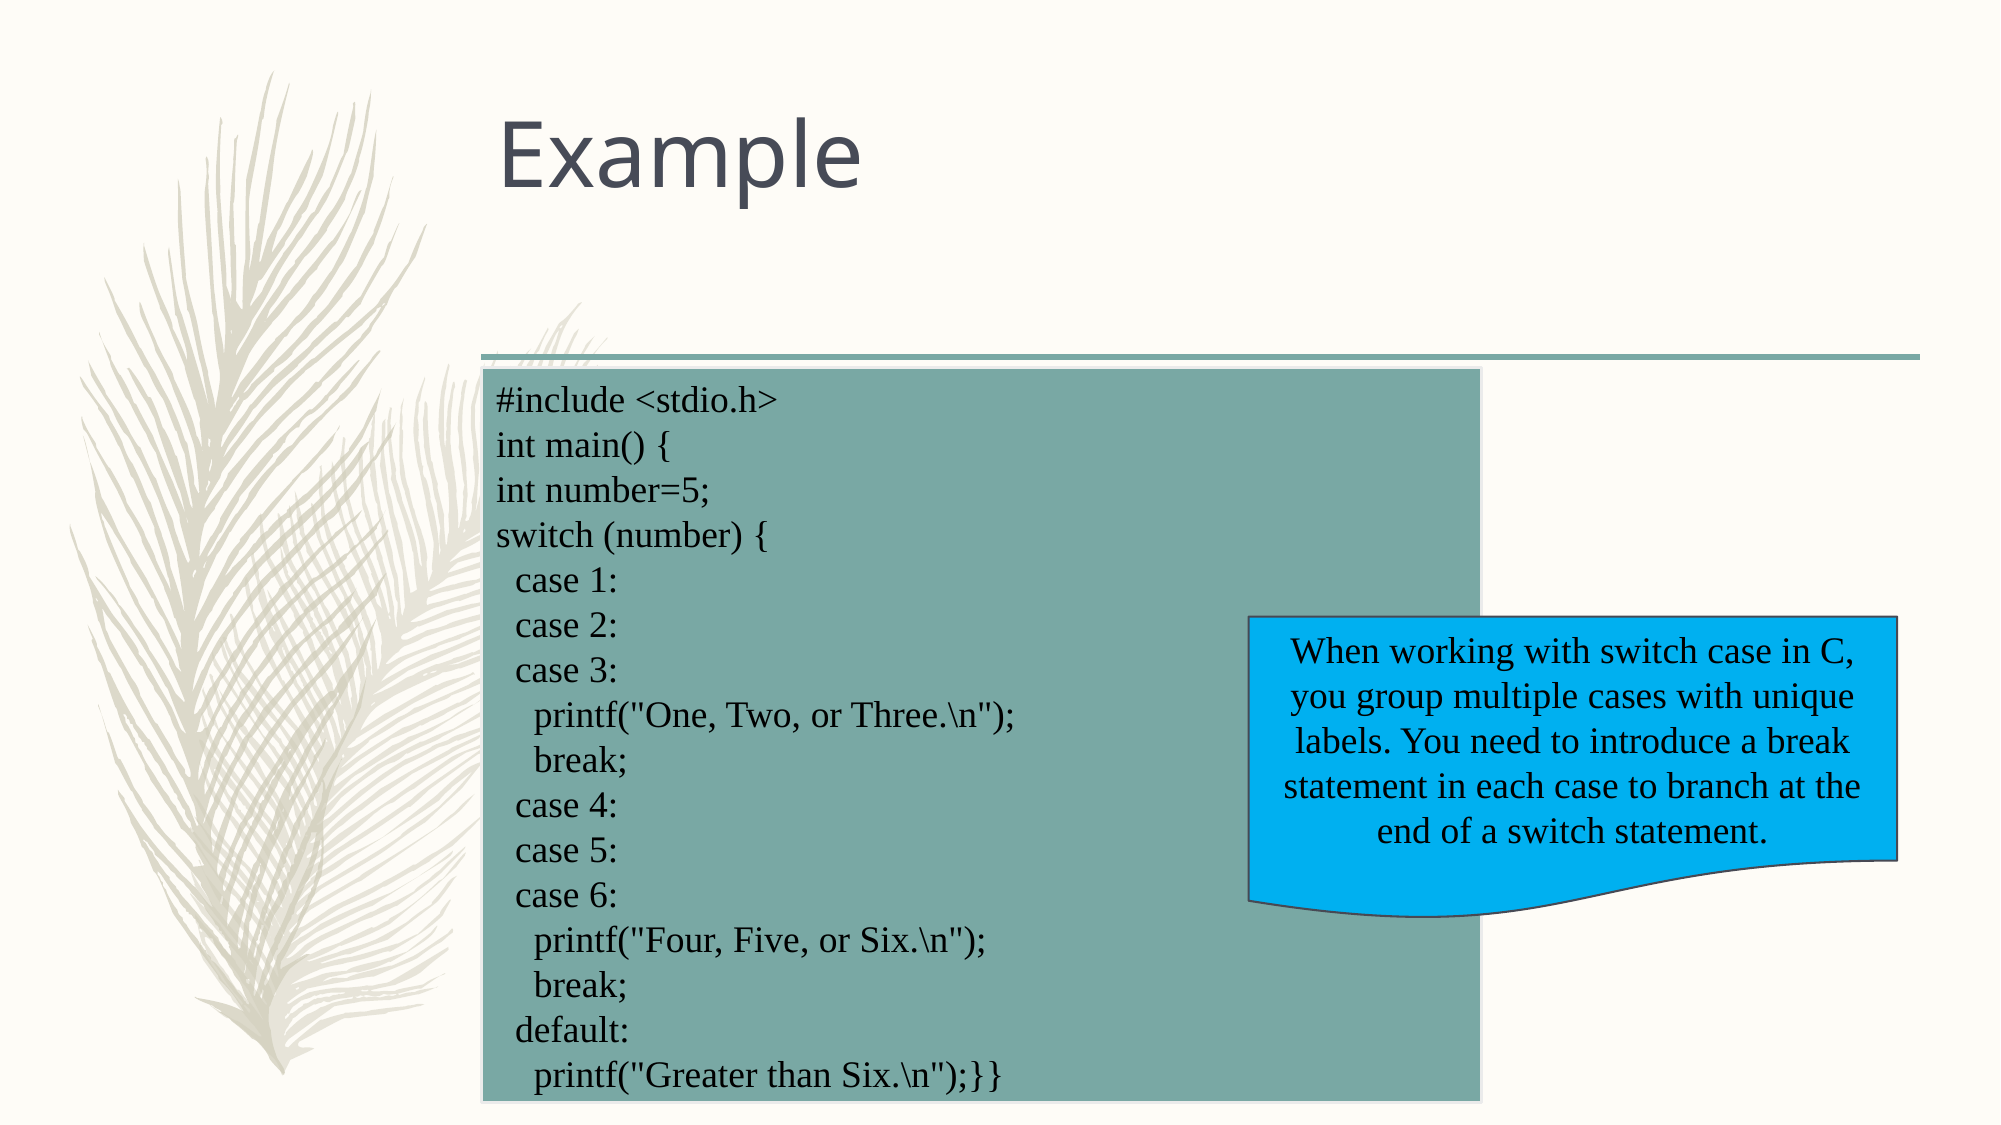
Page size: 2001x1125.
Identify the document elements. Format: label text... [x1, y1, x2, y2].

text_box #include <stdio.h> int main() { int number=5; switch (number) { case 1: case 2: case 3: printf("One, Two, or Three.\n"); break; case 4: case 5: case 6: printf("Four, Five, or Six.\n"); break; default: printf("Greater than Six.\n");}} [480, 366, 1483, 1104]
title Example [481, 93, 1920, 350]
text_box When working with switch case in C, you group multiple cases with unique labels. You need to introduce a break statement in each case to branch at the end of a switch statement. [1247, 615, 1899, 918]
